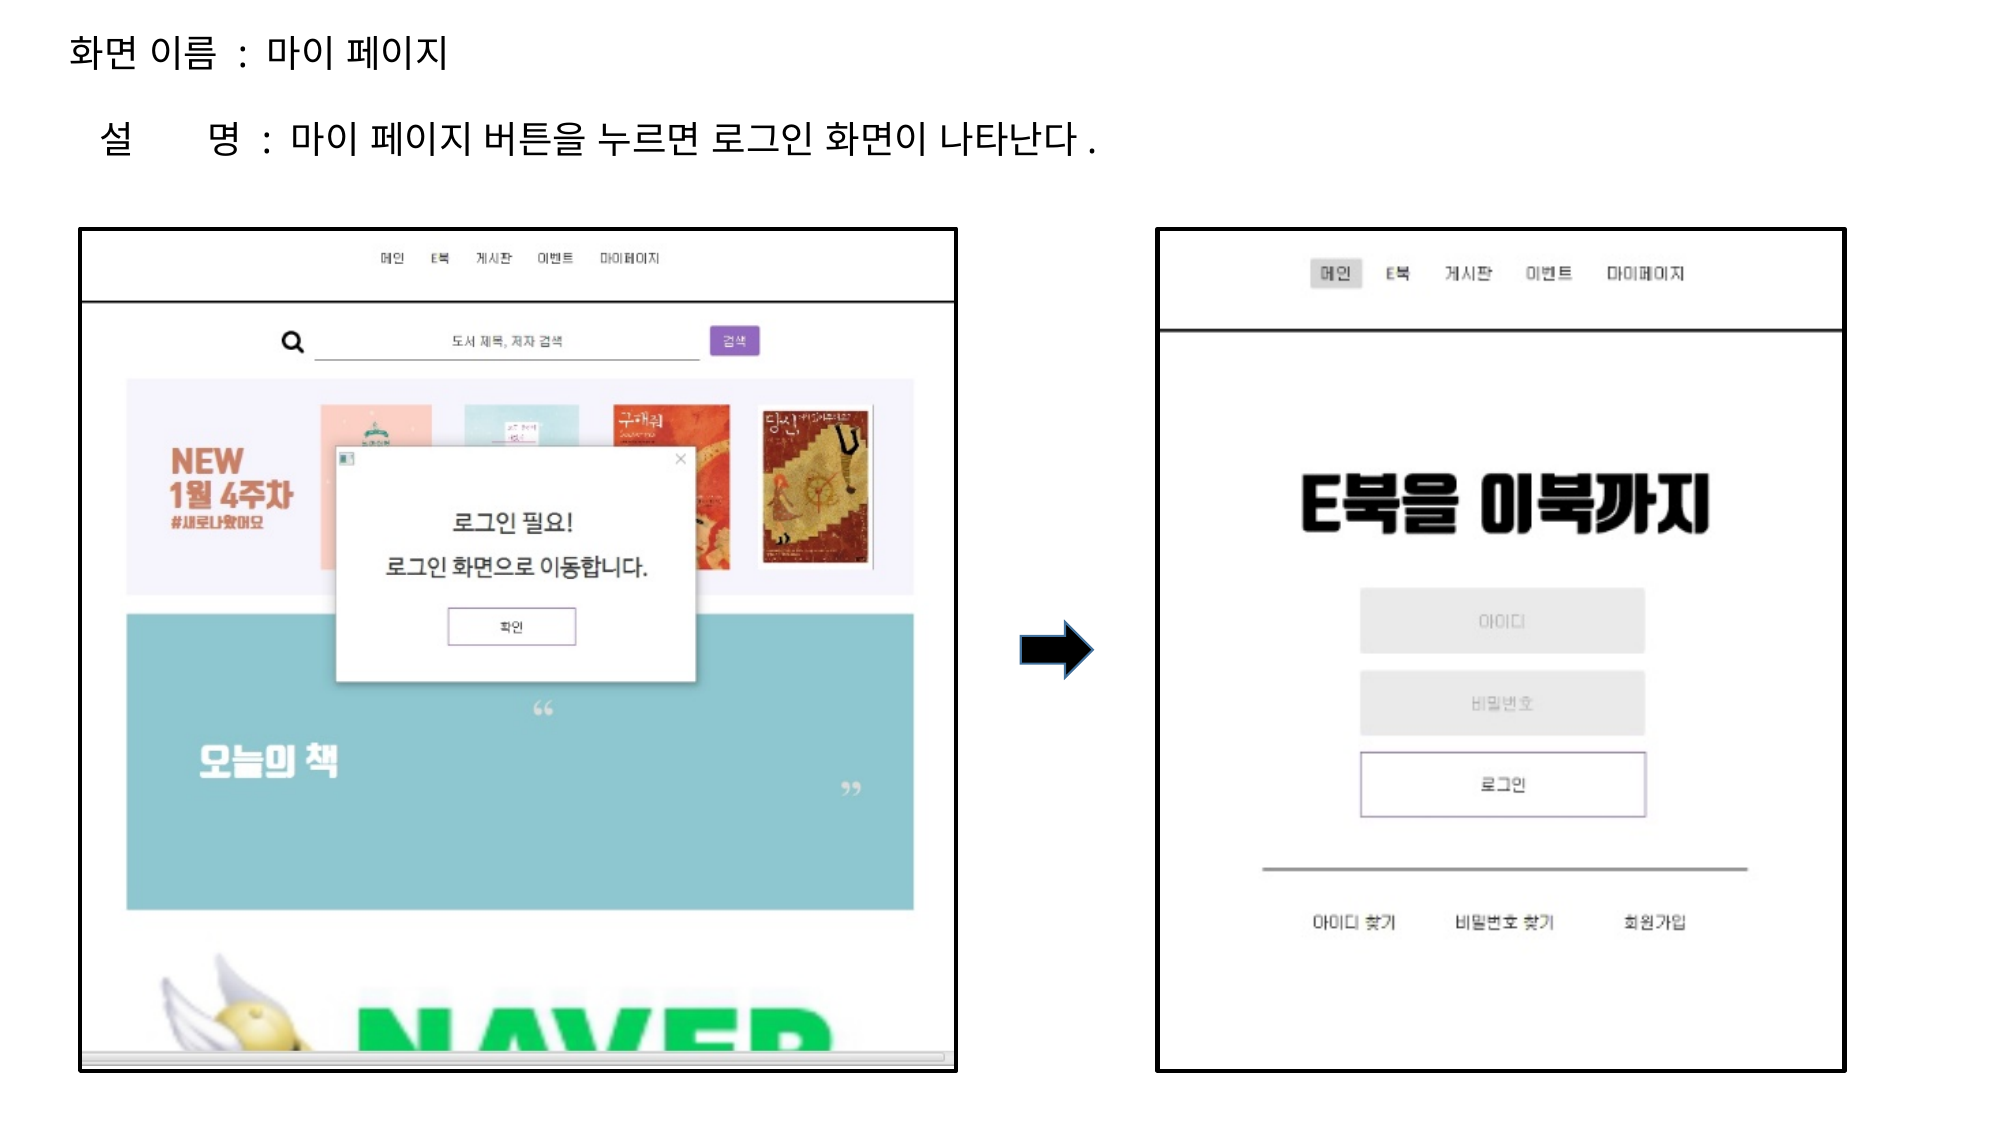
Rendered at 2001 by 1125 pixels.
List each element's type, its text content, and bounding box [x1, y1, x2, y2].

picture [82, 230, 955, 1069]
text_box 화면 이름 : 마이 페이지 [55, 23, 465, 83]
text_box 설 명 : 마이 페이지 버튼을 누르면 로그인 화면이 나타난다. [85, 108, 1113, 169]
text_box [1019, 619, 1095, 681]
picture [1159, 230, 1843, 1069]
